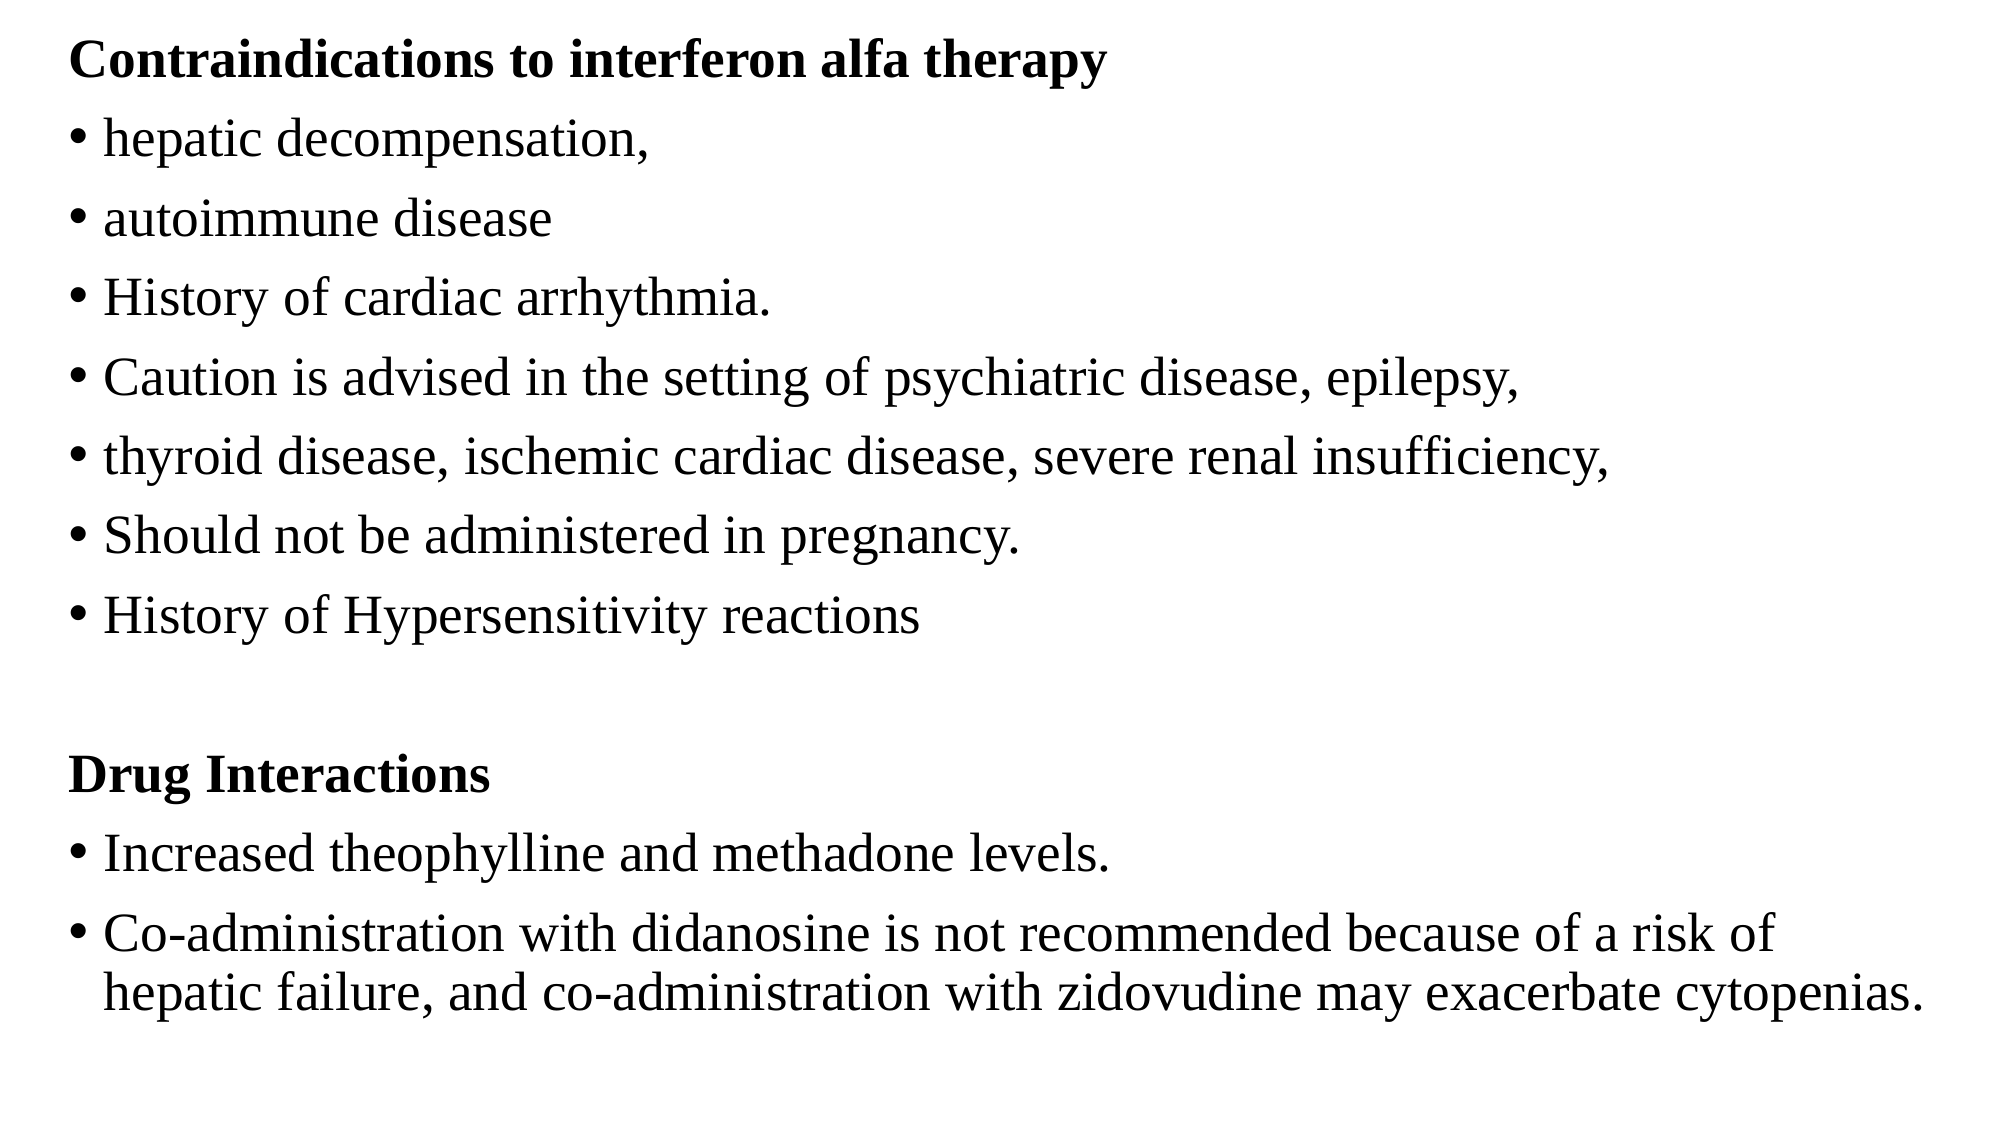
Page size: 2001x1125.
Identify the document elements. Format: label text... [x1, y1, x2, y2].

list Contraindications to interferon alfa therapy hepatic decompensation, autoimmune disease History of cardiac arrhythmia. Caution is advised in the setting of psychiatric disease, epilepsy, thyroid disease, ischemic cardiac disease, severe renal insufficiency, Should not be administered in pregnancy. History of Hypersensitivity reactions Drug Interactions Increased theophylline and methadone levels. Co-administration with didanosine is not recommended because of a risk of hepatic failure, and co-administration with zidovudine may exacerbate cytopenias. [53, 22, 1956, 1096]
